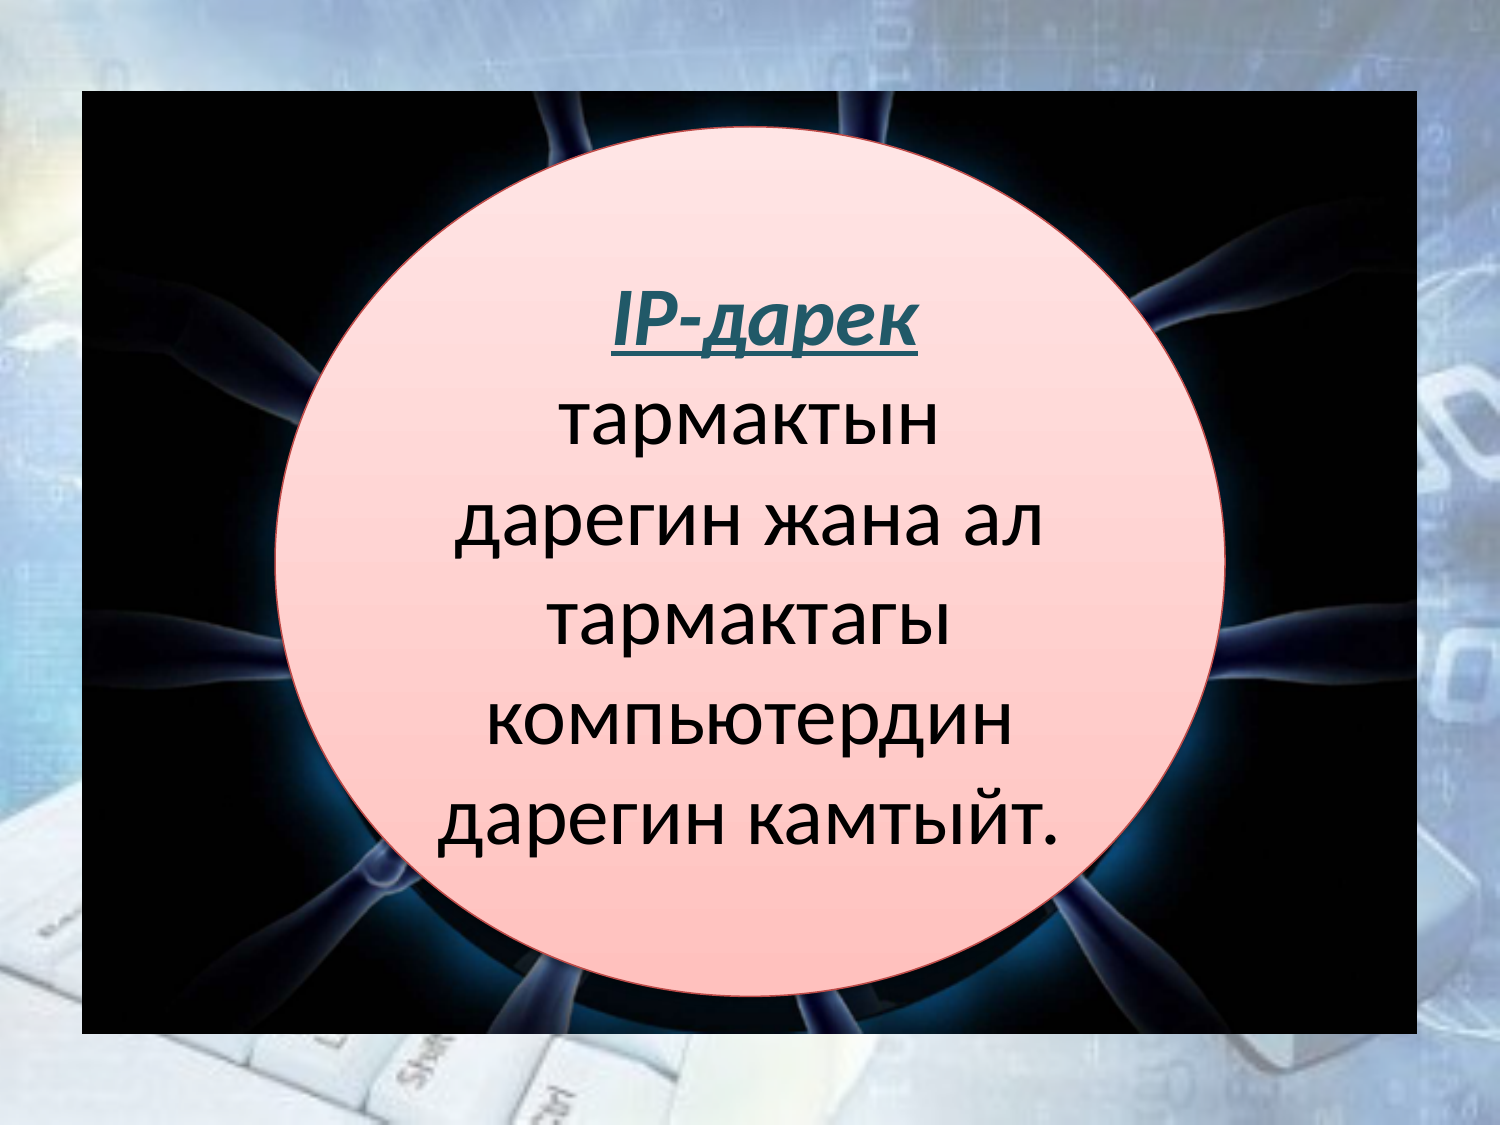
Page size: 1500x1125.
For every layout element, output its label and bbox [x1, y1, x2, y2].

picture [82, 91, 1418, 1034]
